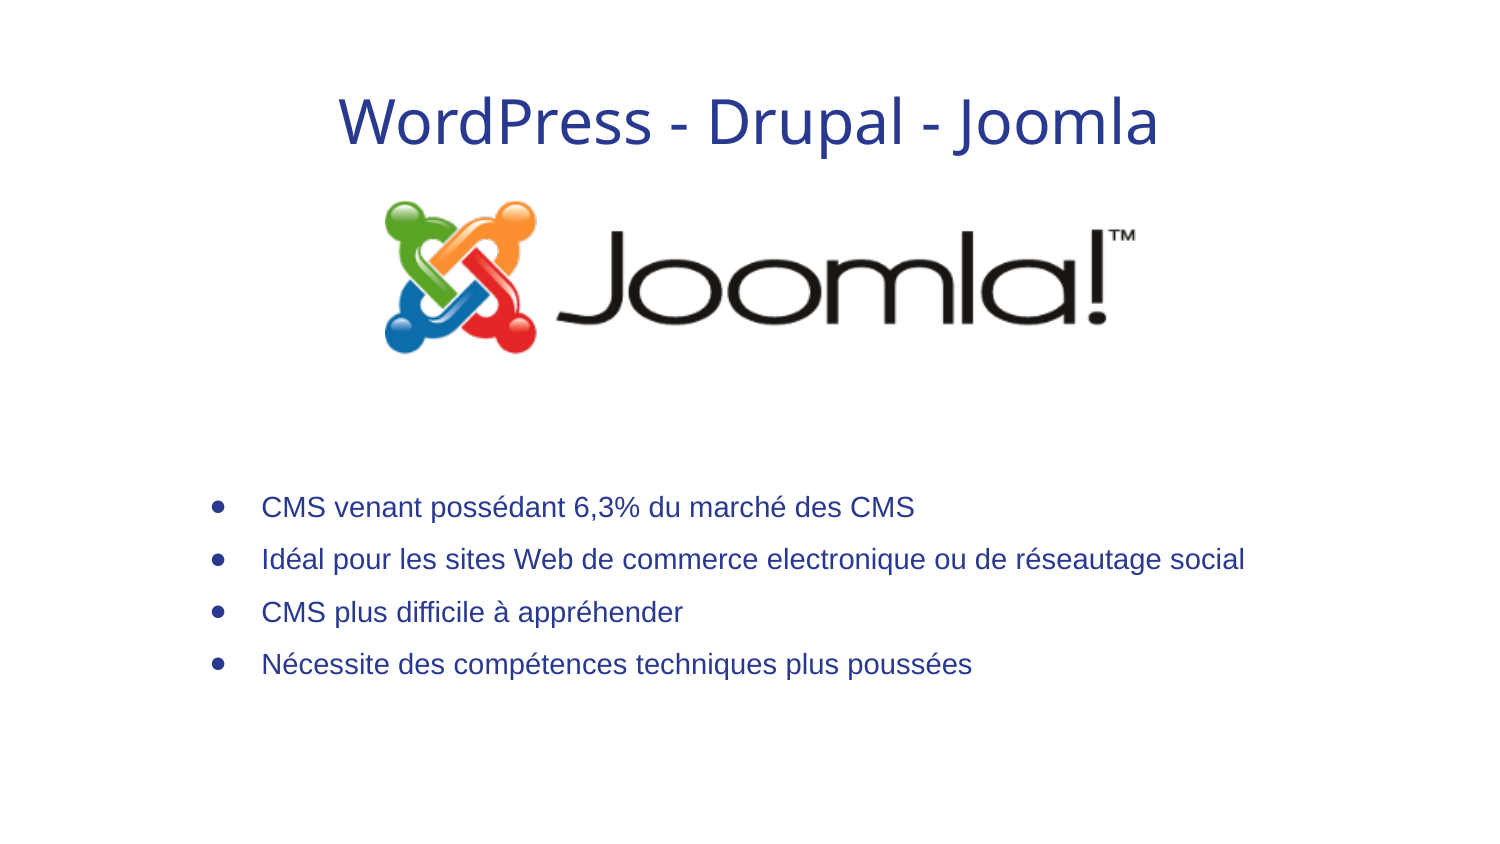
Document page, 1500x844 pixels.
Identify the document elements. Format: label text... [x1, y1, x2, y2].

title WordPress - Drupal - Joomla [51, 67, 1449, 167]
text_box CMS venant possédant 6,3% du marché des CMS Idéal pour les sites Web de commerce electronique ou de réseautage social CMS plus difficile à appréhender Nécessite des compétences techniques plus poussées [171, 455, 1449, 781]
picture [385, 200, 1136, 392]
